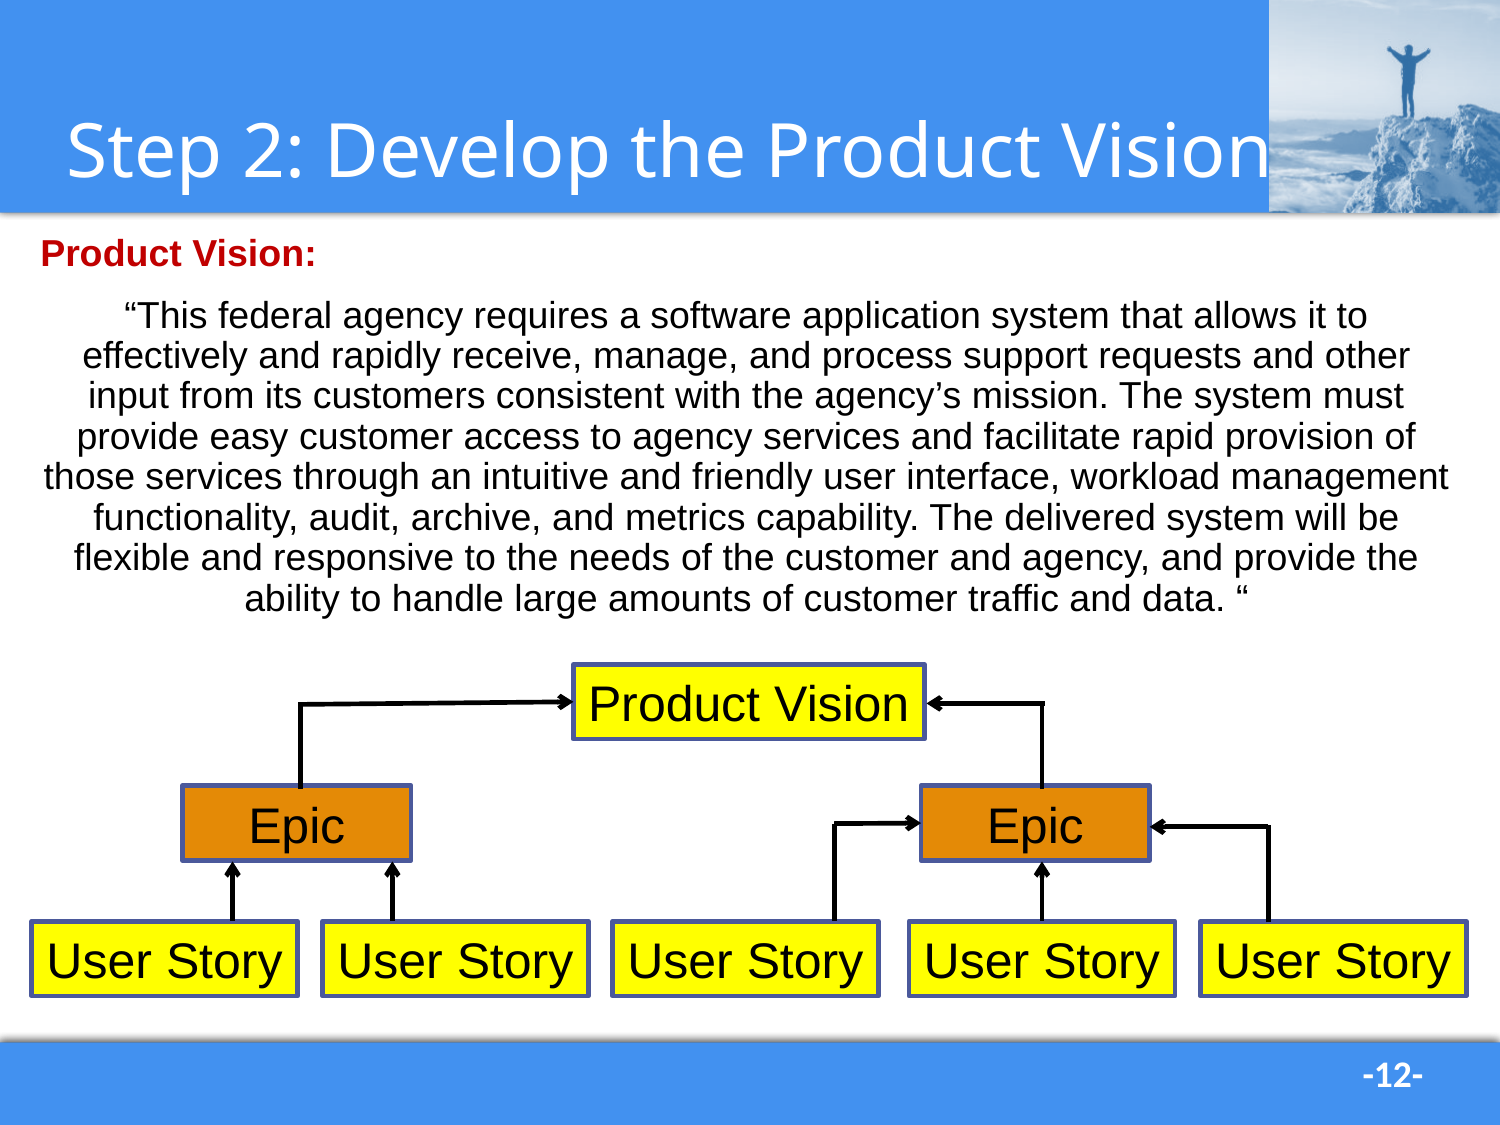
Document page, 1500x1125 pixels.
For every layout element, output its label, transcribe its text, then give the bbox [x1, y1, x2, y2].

text_box User Story [612, 921, 879, 996]
text_box Product Vision [573, 664, 925, 740]
text_box User Story [1200, 921, 1467, 996]
list Product Vision: “This federal agency requires a software application system that allows it to effectively and rapidly receive, manage, and process support requests and other input from its customers consistent with the agency’s mission. The system must provide easy customer access to agency services and facilitate rapid provision of those services through an intuitive and friendly user interface, workload management functionality, audit, archive, and metrics capability. The delivered system will be flexible and responsive to the needs of the customer and agency, and provide the ability to handle large amounts of customer traffic and data. “ [25, 226, 1468, 941]
text_box User Story [908, 921, 1175, 996]
title Step 2: Develop the Product Vision [51, 44, 1449, 226]
text_box Epic [182, 785, 412, 861]
text_box User Story [31, 921, 298, 996]
text_box User Story [322, 921, 589, 996]
text_box Epic [921, 785, 1150, 861]
